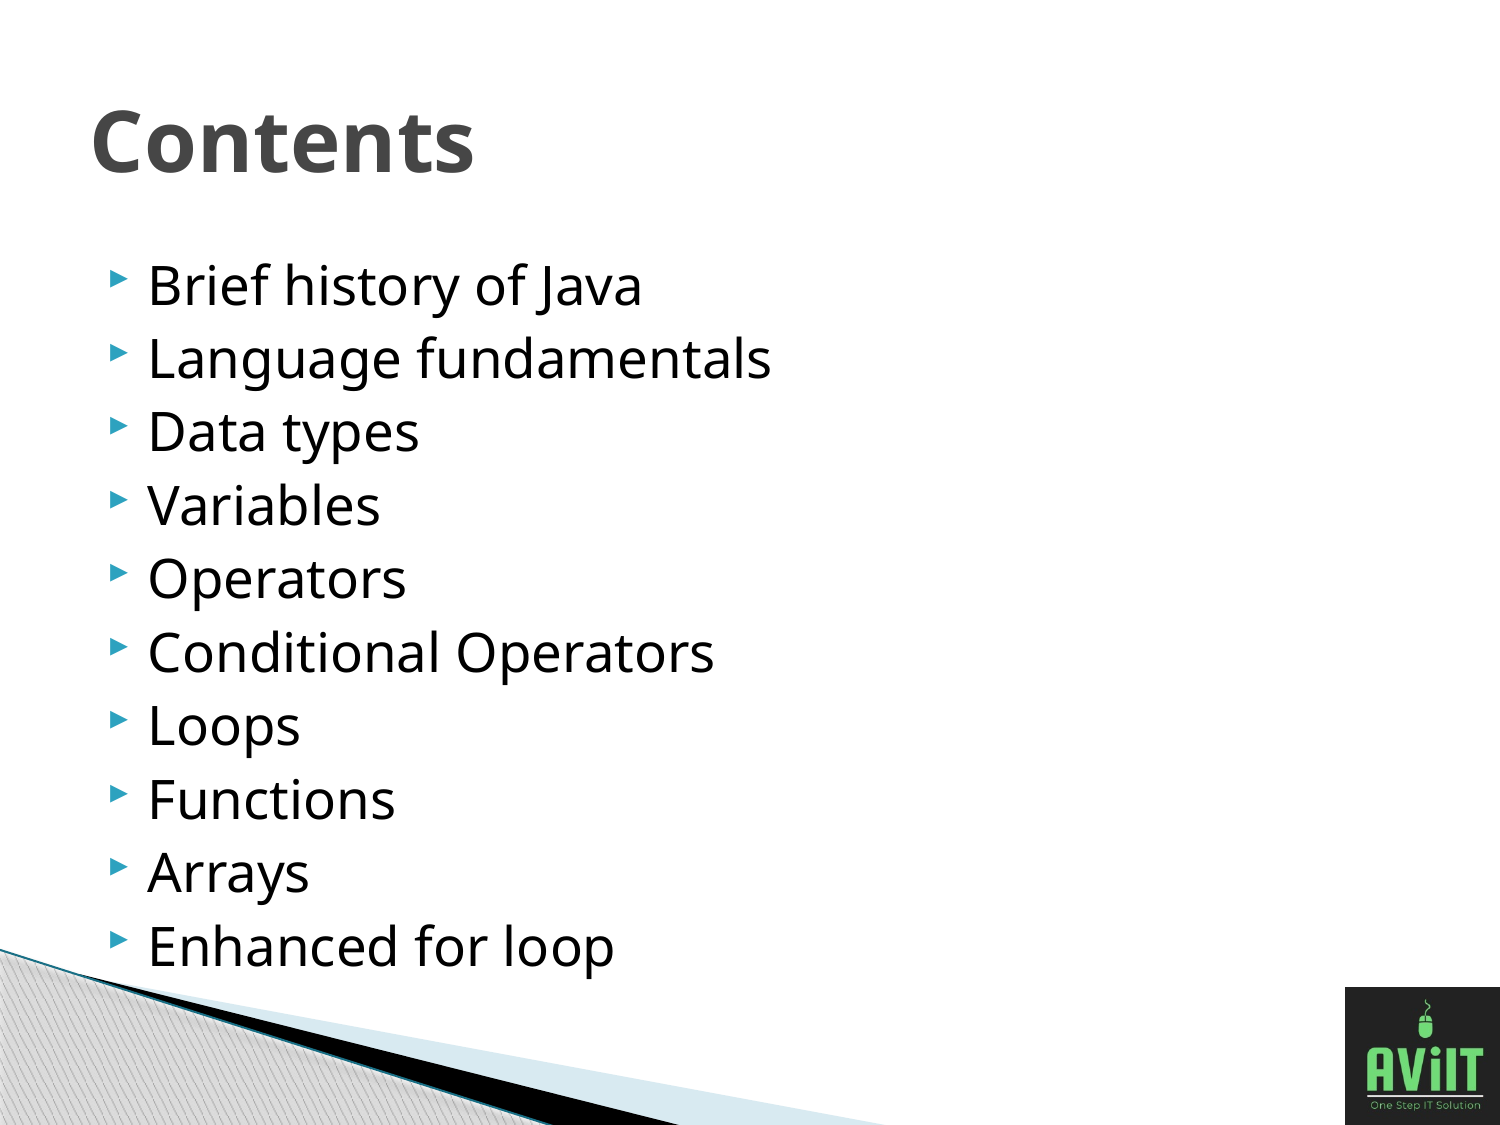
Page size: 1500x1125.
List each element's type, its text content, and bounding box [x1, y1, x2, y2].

title Contents [75, 45, 1425, 233]
picture [1345, 987, 1500, 1125]
list Brief history of Java Language fundamentals Data types Variables Operators Conditional Operators Loops Functions Arrays Enhanced for loop [75, 243, 1425, 986]
